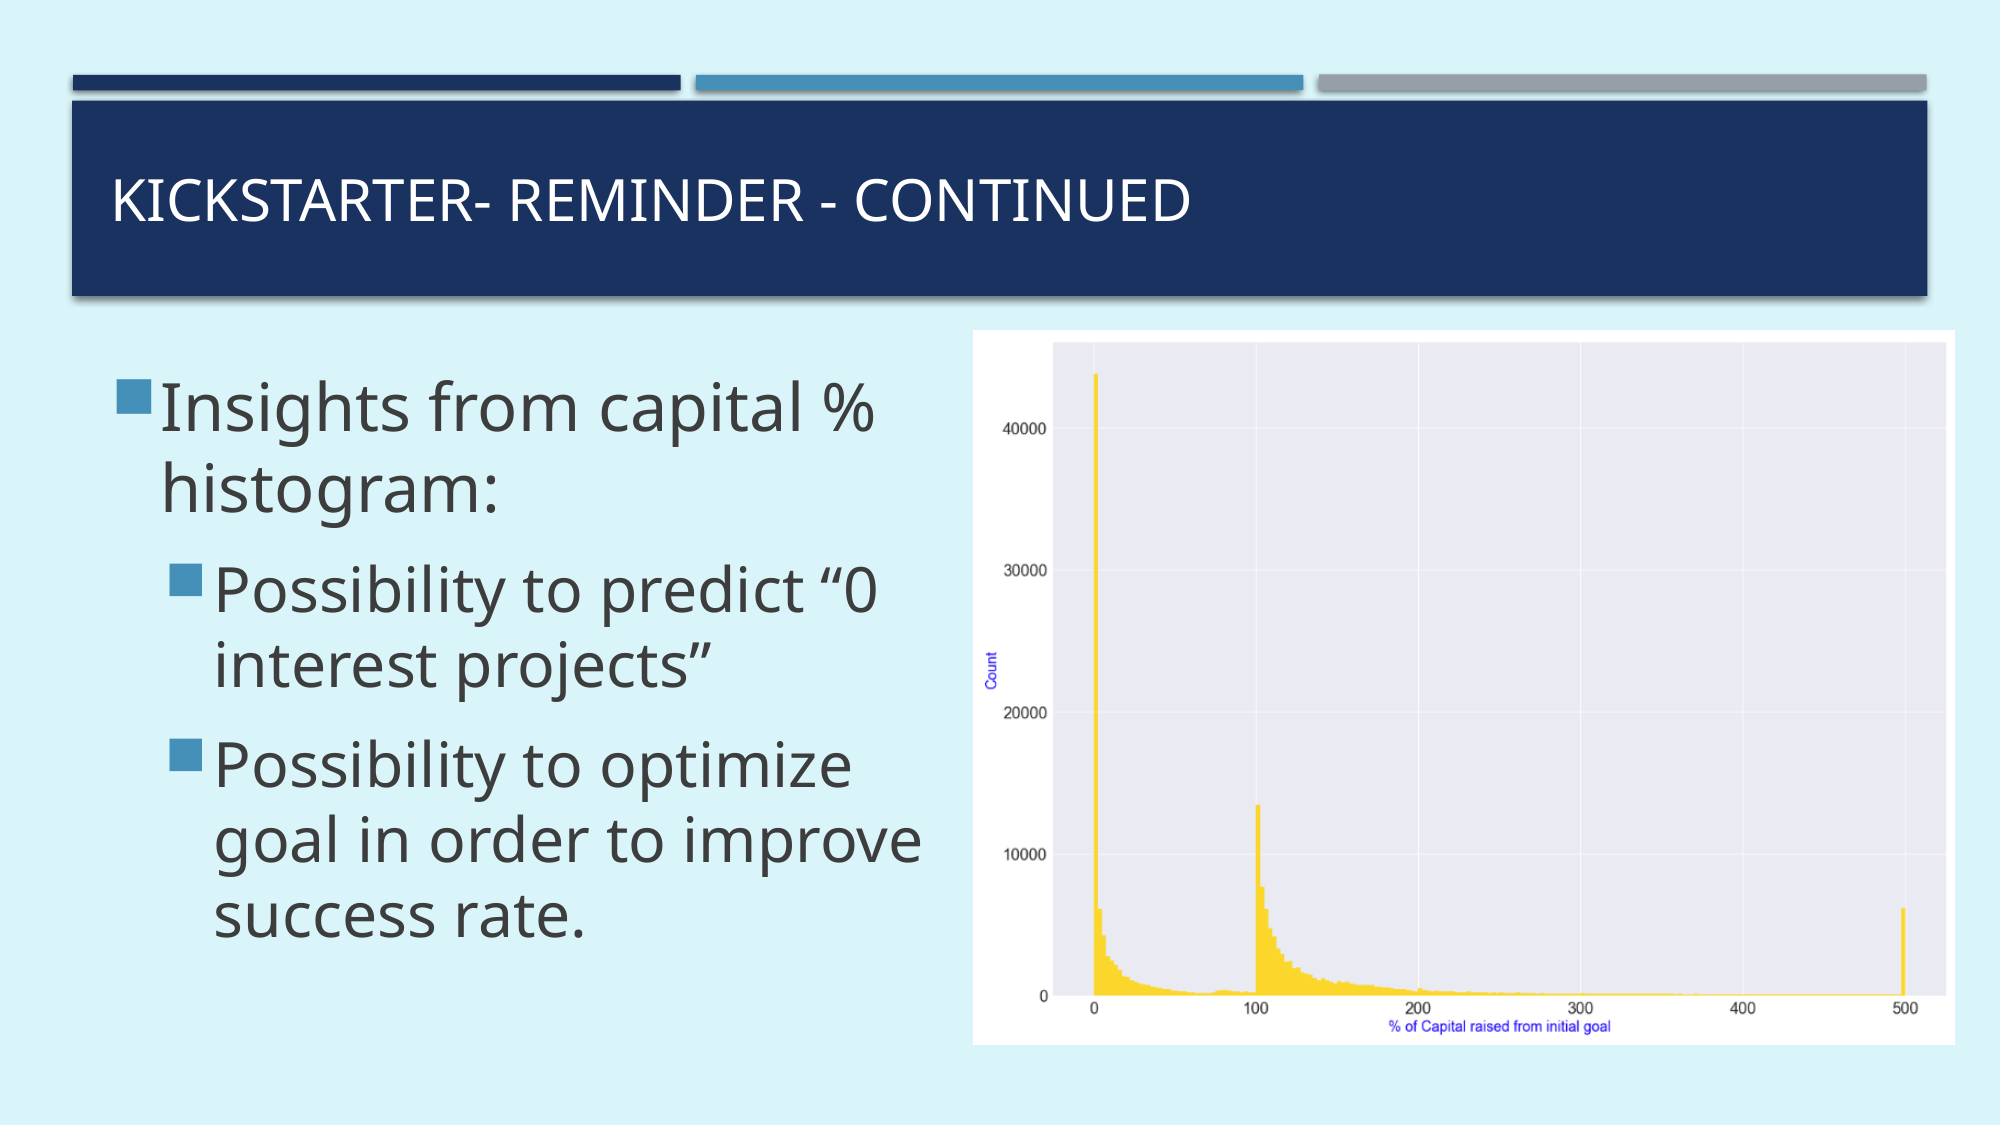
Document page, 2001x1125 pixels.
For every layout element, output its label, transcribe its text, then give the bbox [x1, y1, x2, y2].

title Kickstarter- reminder - continued [95, 115, 1905, 282]
picture [972, 329, 1956, 1045]
list Insights from capital % histogram: Possibility to predict “0 interest projects” Possibility to optimize goal in order to improve success rate. [95, 357, 960, 1045]
